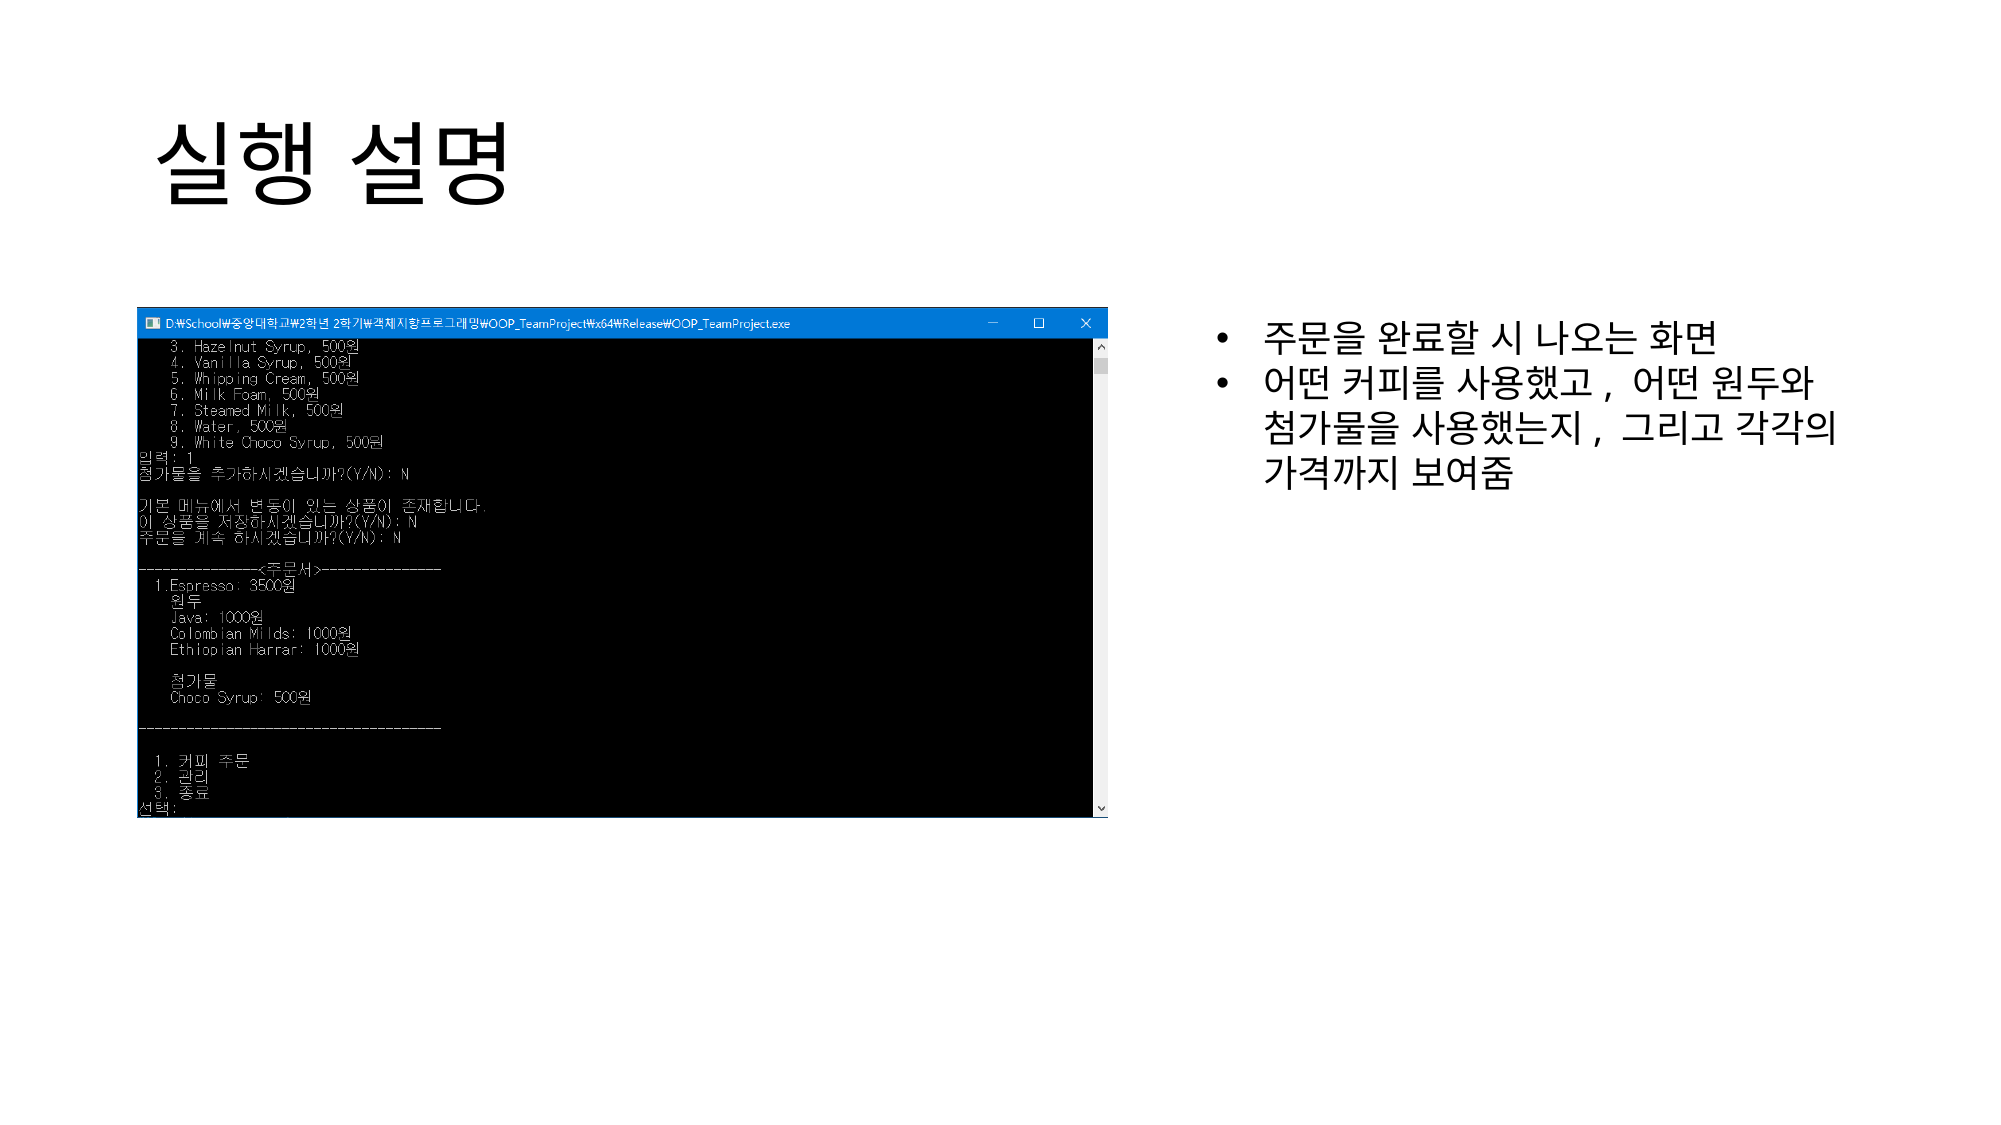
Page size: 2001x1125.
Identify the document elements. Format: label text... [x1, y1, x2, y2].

title 실행 설명 [137, 59, 1863, 278]
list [137, 307, 1108, 818]
text_box 주문을 완료할 시 나오는 화면 어떤 커피를 사용했고, 어떤 원두와 첨가물을 사용했는지, 그리고 각각의 가격까지 보여줌 [1201, 307, 1863, 503]
